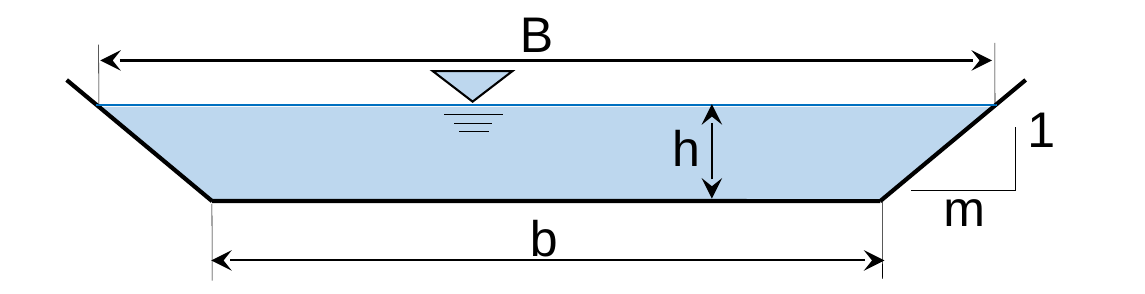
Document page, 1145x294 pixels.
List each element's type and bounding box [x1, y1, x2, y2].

text_box [66, 0, 1026, 281]
text_box [911, 95, 1130, 270]
